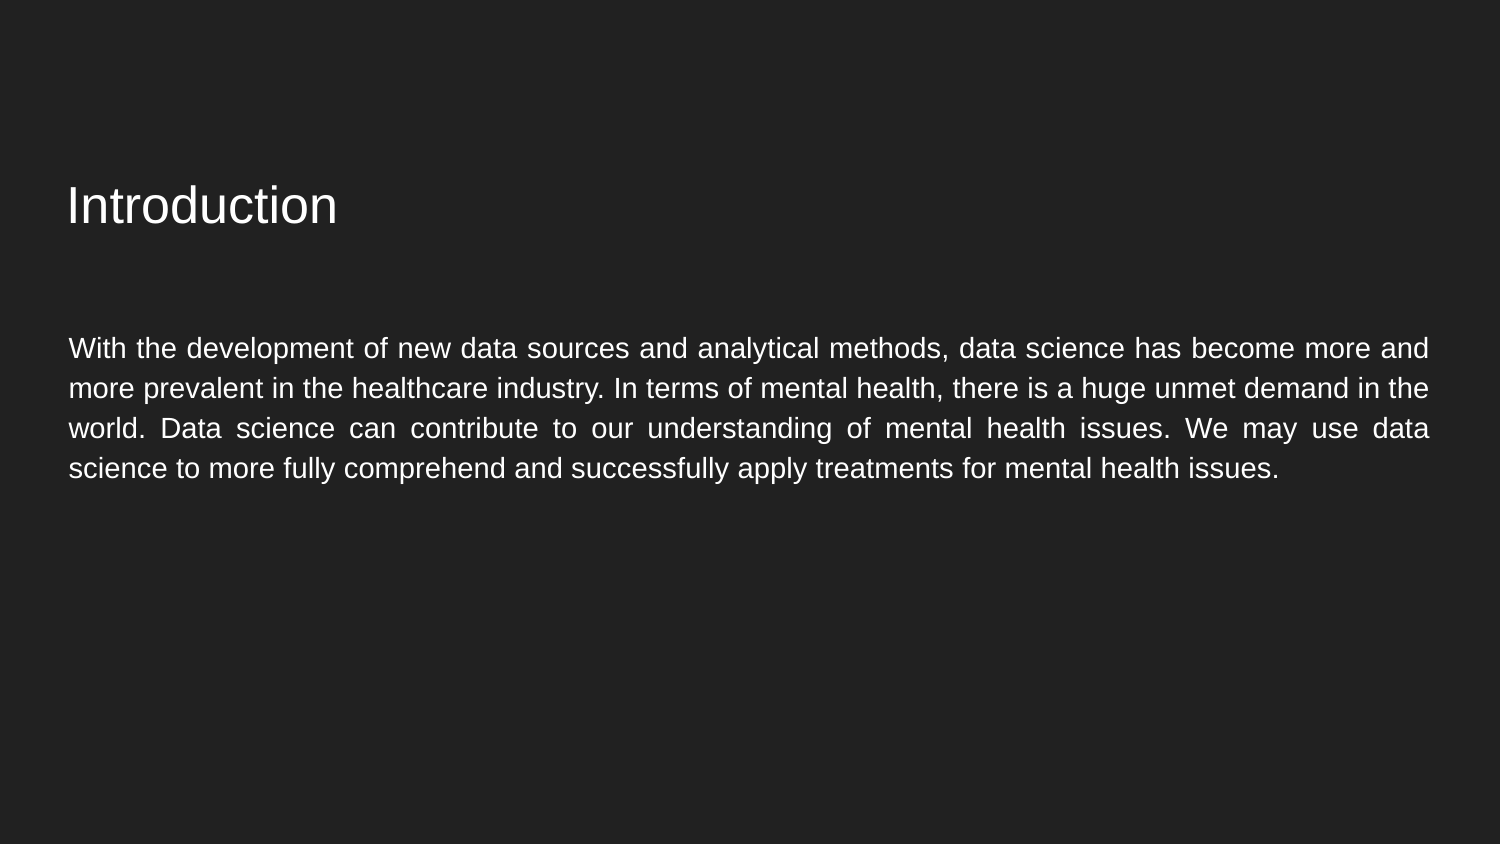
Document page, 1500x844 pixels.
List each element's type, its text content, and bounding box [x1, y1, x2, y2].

title Introduction [51, 0, 1308, 250]
subtitle With the development of new data sources and analytical methods, data science has become more and more prevalent in the healthcare industry. In terms of mental health, there is a huge unmet demand in the world. Data science can contribute to our understanding of mental health issues. We may use data science to more fully comprehend and successfully apply treatments for mental health issues. [53, 308, 1447, 484]
